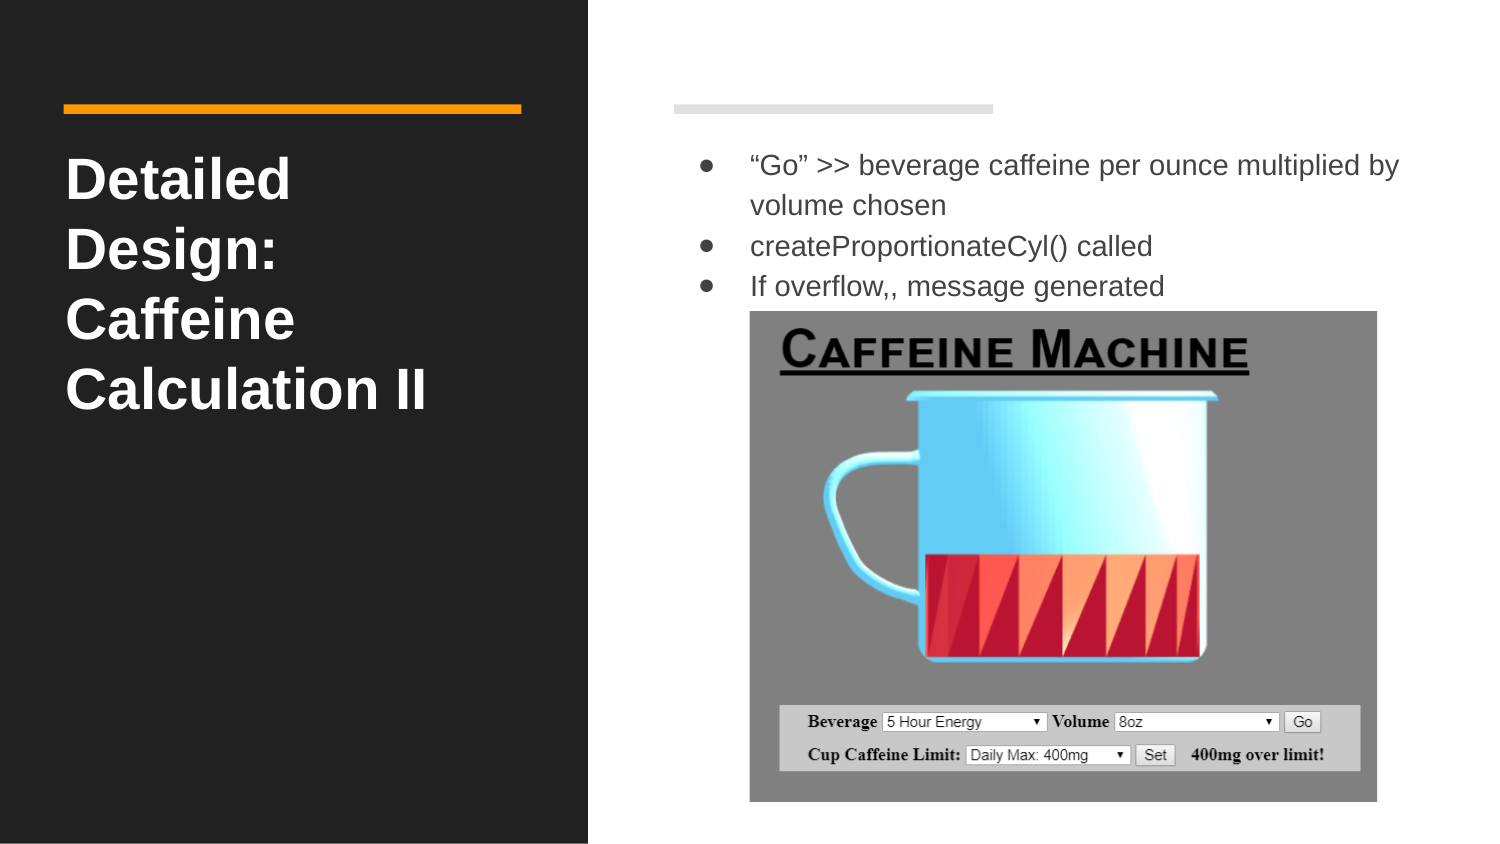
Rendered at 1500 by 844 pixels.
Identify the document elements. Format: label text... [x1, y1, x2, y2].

picture [749, 311, 1378, 802]
title Detailed Design: Caffeine Calculation II [50, 126, 521, 743]
list “Go” >> beverage caffeine per ounce multiplied by volume chosen createProportionateCyl() called If overflow,, message generated [659, 126, 1467, 752]
